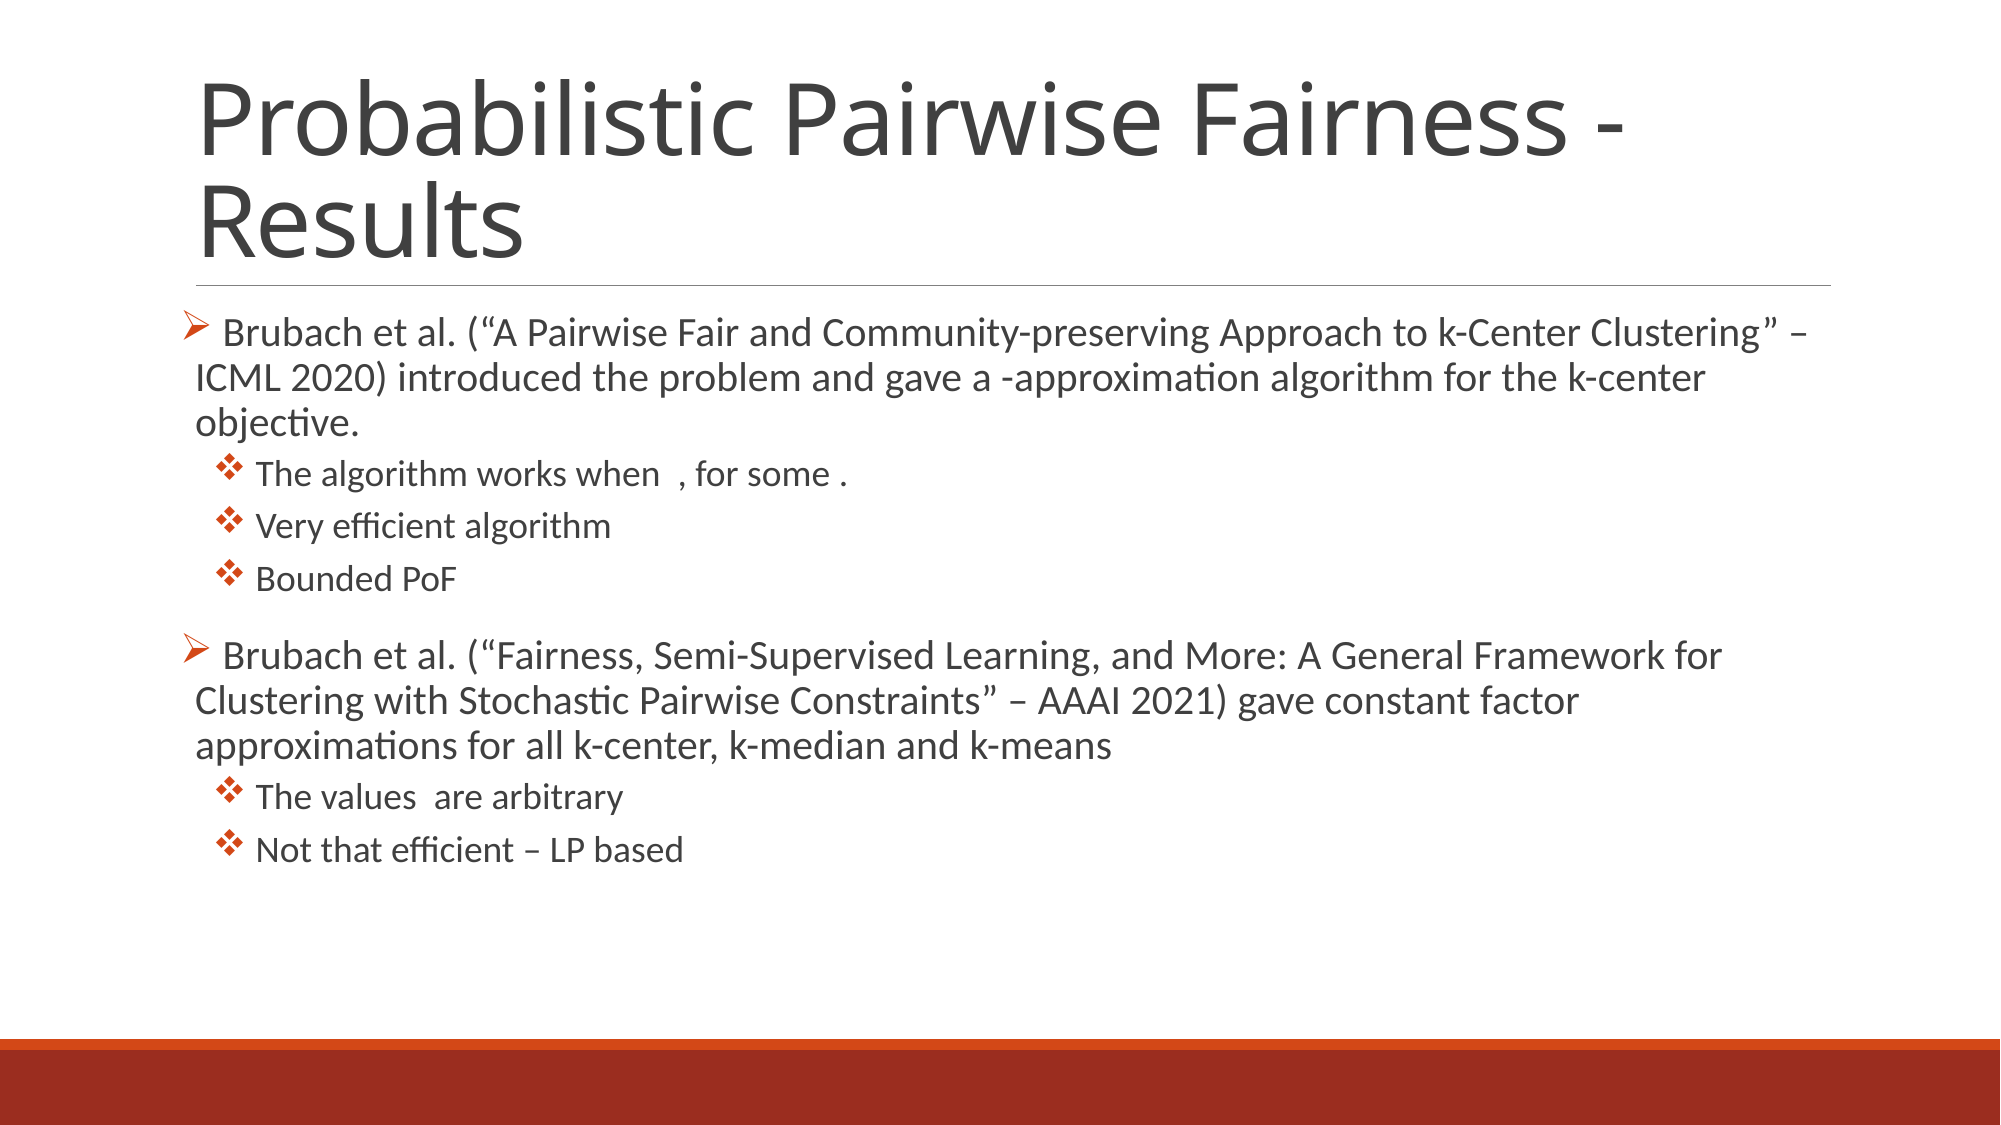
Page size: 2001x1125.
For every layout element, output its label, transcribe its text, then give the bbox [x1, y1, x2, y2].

title Probabilistic Pairwise Fairness - Results [180, 47, 1830, 285]
